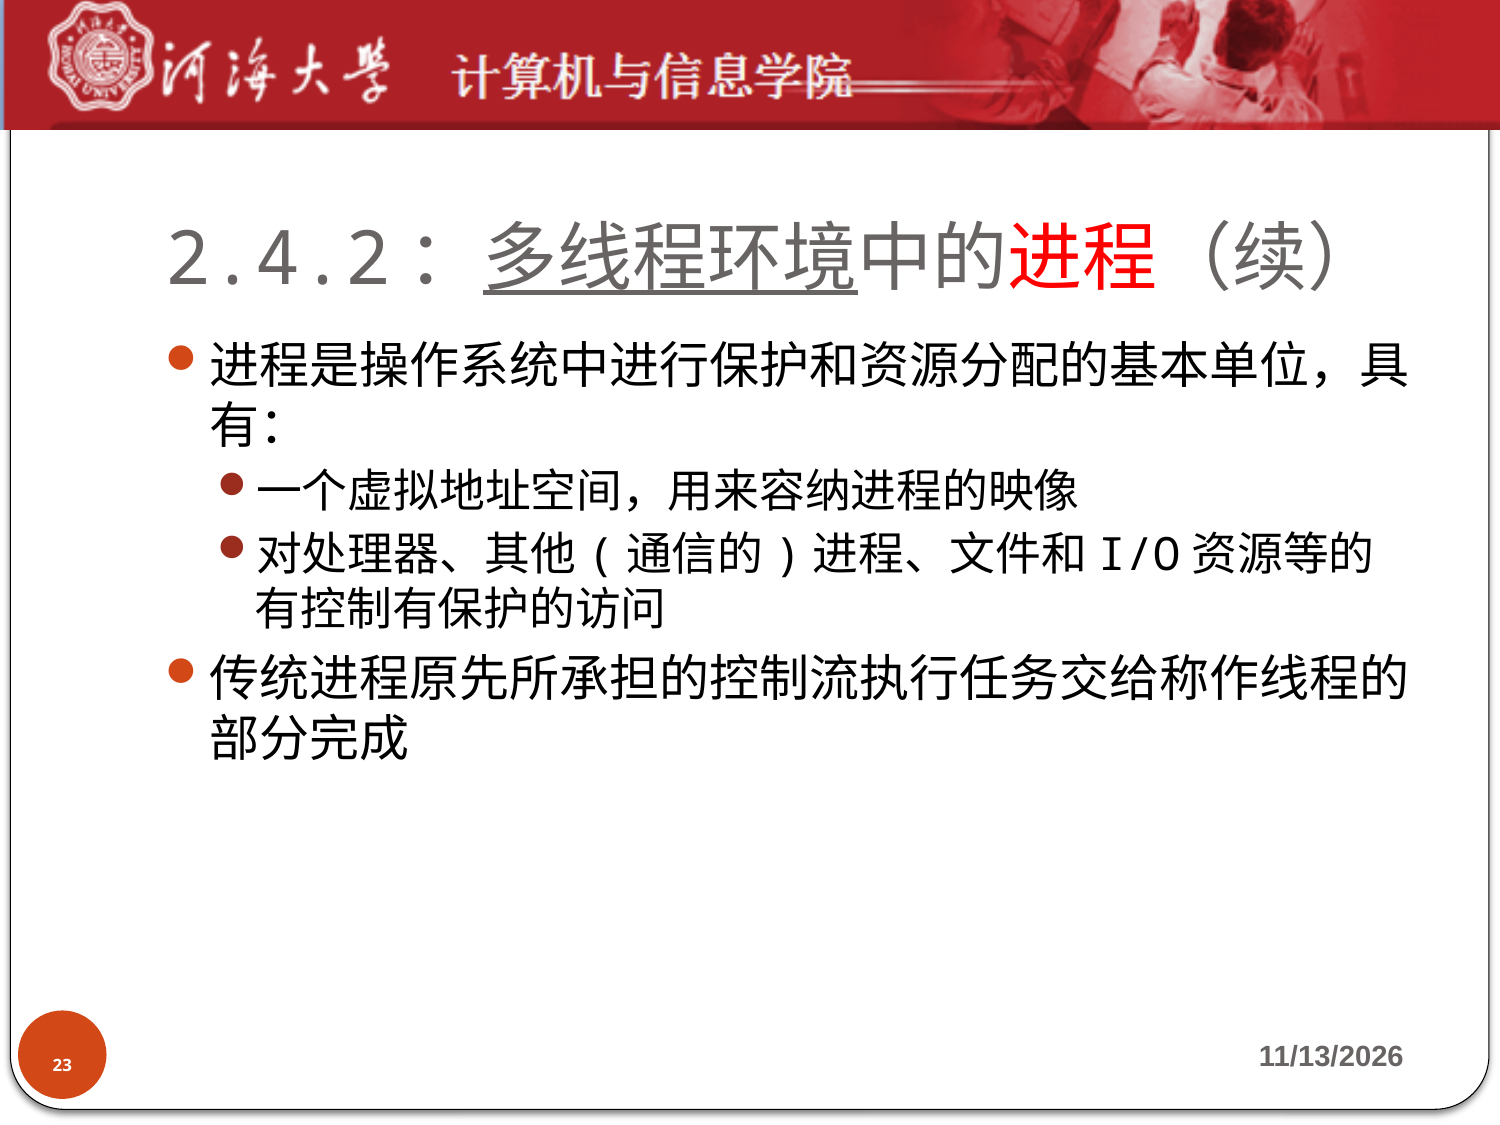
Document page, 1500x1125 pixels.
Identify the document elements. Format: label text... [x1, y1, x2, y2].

title 2.4.2：多线程环境中的进程（续） [150, 142, 1425, 315]
slide_number 23 [18, 1010, 107, 1099]
list 进程是操作系统中进行保护和资源分配的基本单位，具有： 一个虚拟地址空间，用来容纳进程的映像 对处理器、其他(通信的)进程、文件和I/O资源等的有控制有保护的访问 传统进程原先所承担的控制流执行任务交给称作线程的部分完成 [150, 326, 1425, 988]
picture [0, 0, 1500, 130]
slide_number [1012, 1015, 1419, 1094]
